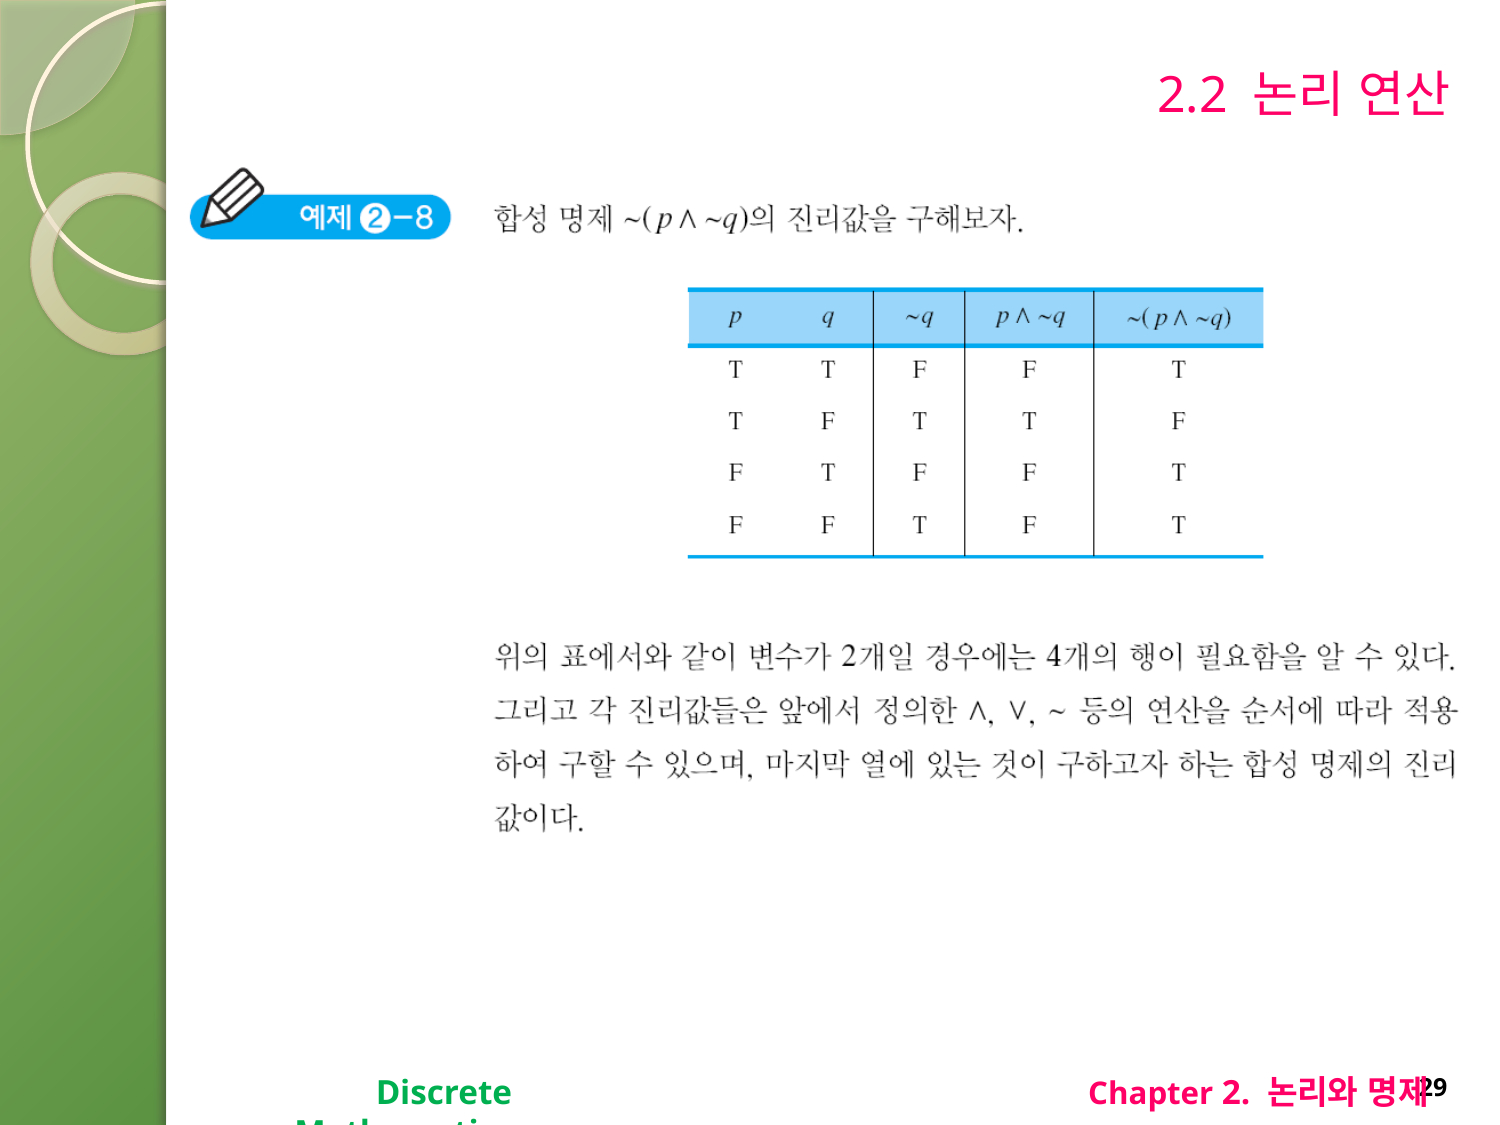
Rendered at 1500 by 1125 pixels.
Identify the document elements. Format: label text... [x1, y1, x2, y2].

picture [174, 148, 1478, 857]
text_box Discrete Mathematics [172, 1063, 528, 1125]
text_box Chapter 2. 논리와 명제 [1073, 1063, 1500, 1119]
title 2.2 논리 연산 [235, 45, 1466, 141]
